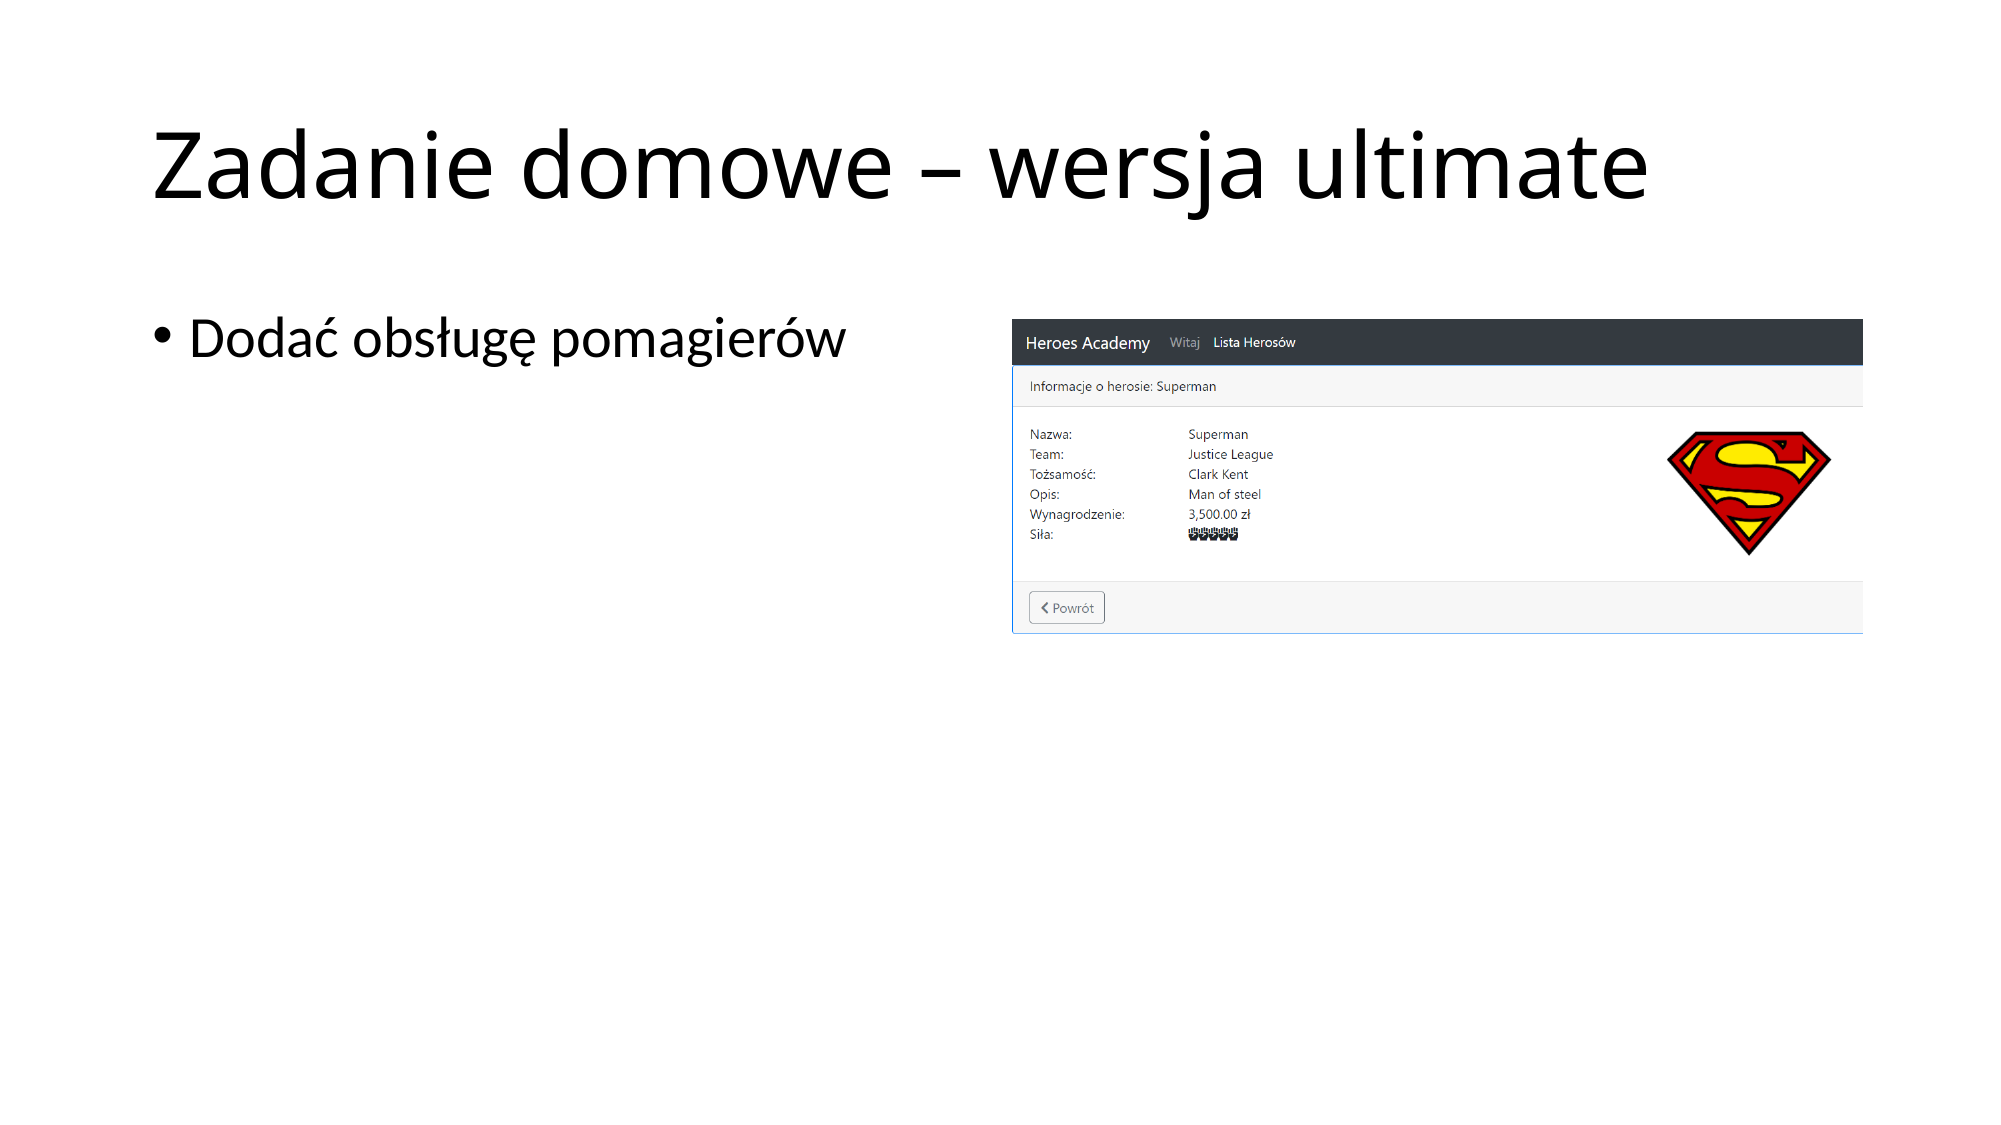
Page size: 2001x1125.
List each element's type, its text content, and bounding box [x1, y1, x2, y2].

list Dodać obsługę pomagierów [137, 299, 988, 1014]
title Zadanie domowe – wersja ultimate [137, 59, 1863, 278]
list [1012, 319, 1863, 634]
